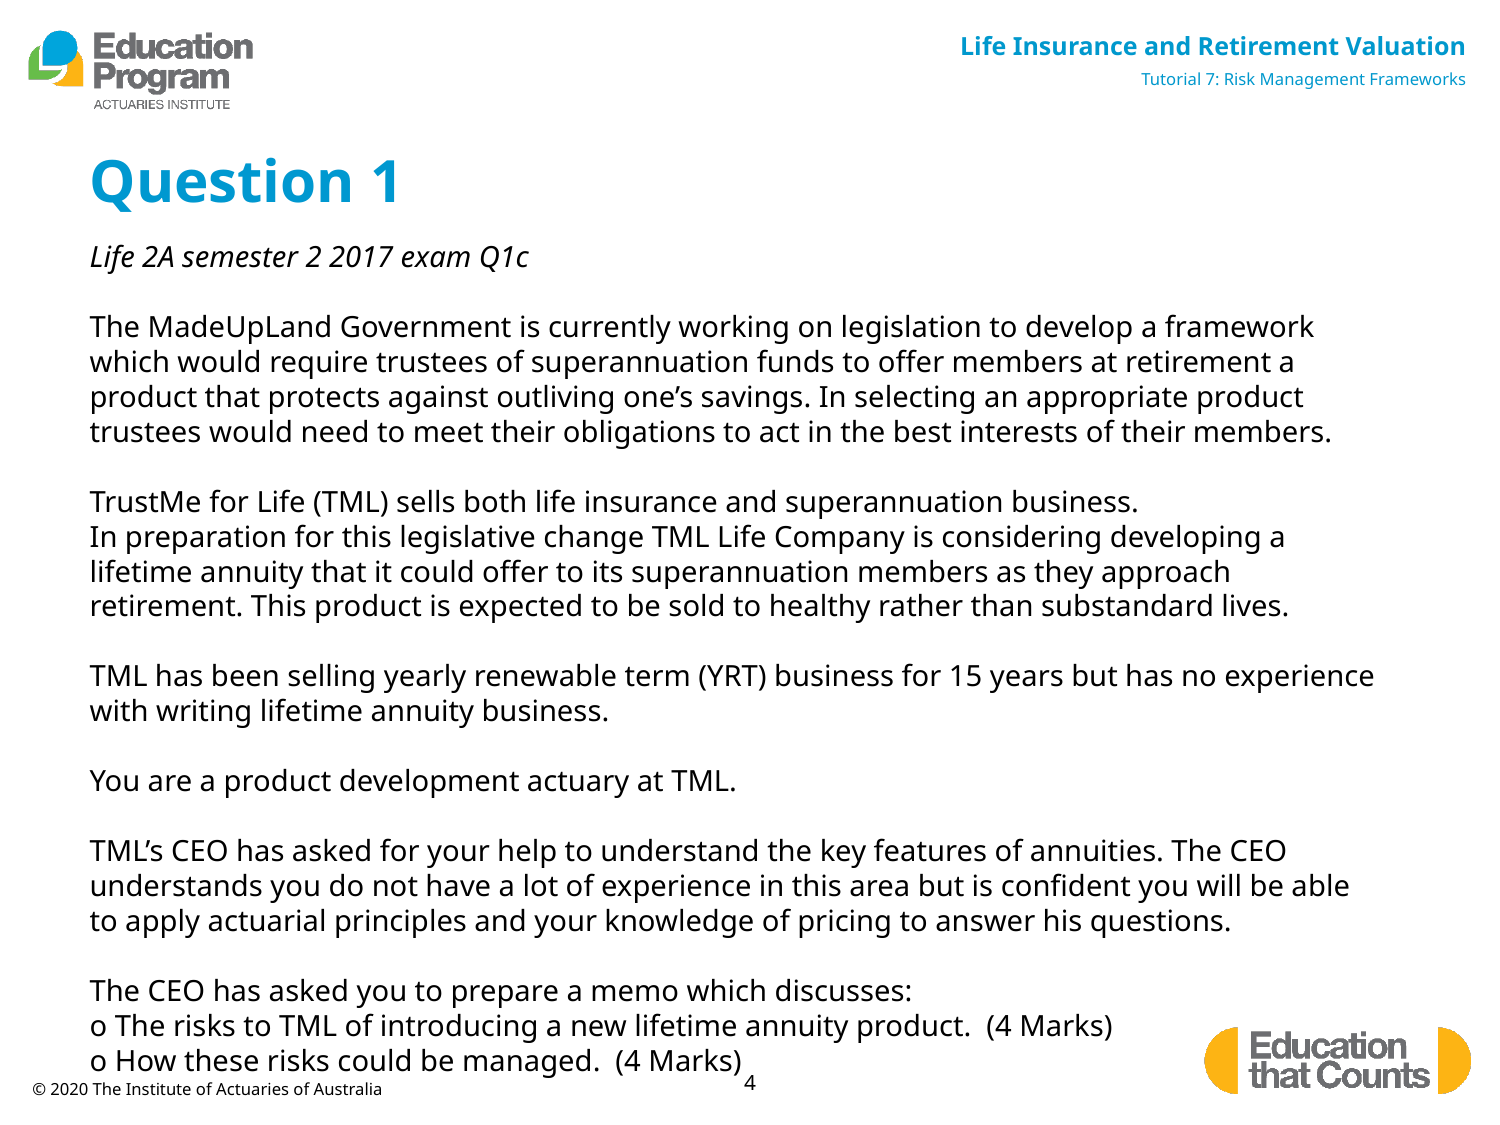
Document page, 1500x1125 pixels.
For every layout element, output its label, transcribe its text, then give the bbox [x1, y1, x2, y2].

text_box Life 2A semester 2 2017 exam Q1c The MadeUpLand Government is currently working on legislation to develop a framework which would require trustees of superannuation funds to offer members at retirement a product that protects against outliving one’s savings. In selecting an appropriate product trustees would need to meet their obligations to act in the best interests of their members. TrustMe for Life (TML) sells both life insurance and superannuation business. In preparation for this legislative change TML Life Company is considering developing a lifetime annuity that it could offer to its superannuation members as they approach retirement. This product is expected to be sold to healthy rather than substandard lives. TML has been selling yearly renewable term (YRT) business for 15 years but has no experience with writing lifetime annuity business. You are a product development actuary at TML. TML’s CEO has asked for your help to understand the key features of annuities. The CEO understands you do not have a lot of experience in this area but is confident you will be able to apply actuarial principles and your knowledge of pricing to answer his questions. The CEO has asked you to prepare a memo which discusses: o The risks to TML of introducing a new lifetime annuity product. (4 Marks) o How these risks could be managed. (4 Marks) [74, 230, 1400, 1085]
title Question 1 [74, 125, 1425, 233]
picture [1198, 1021, 1477, 1100]
picture [2, 7, 278, 132]
picture [1141, 73, 1150, 85]
